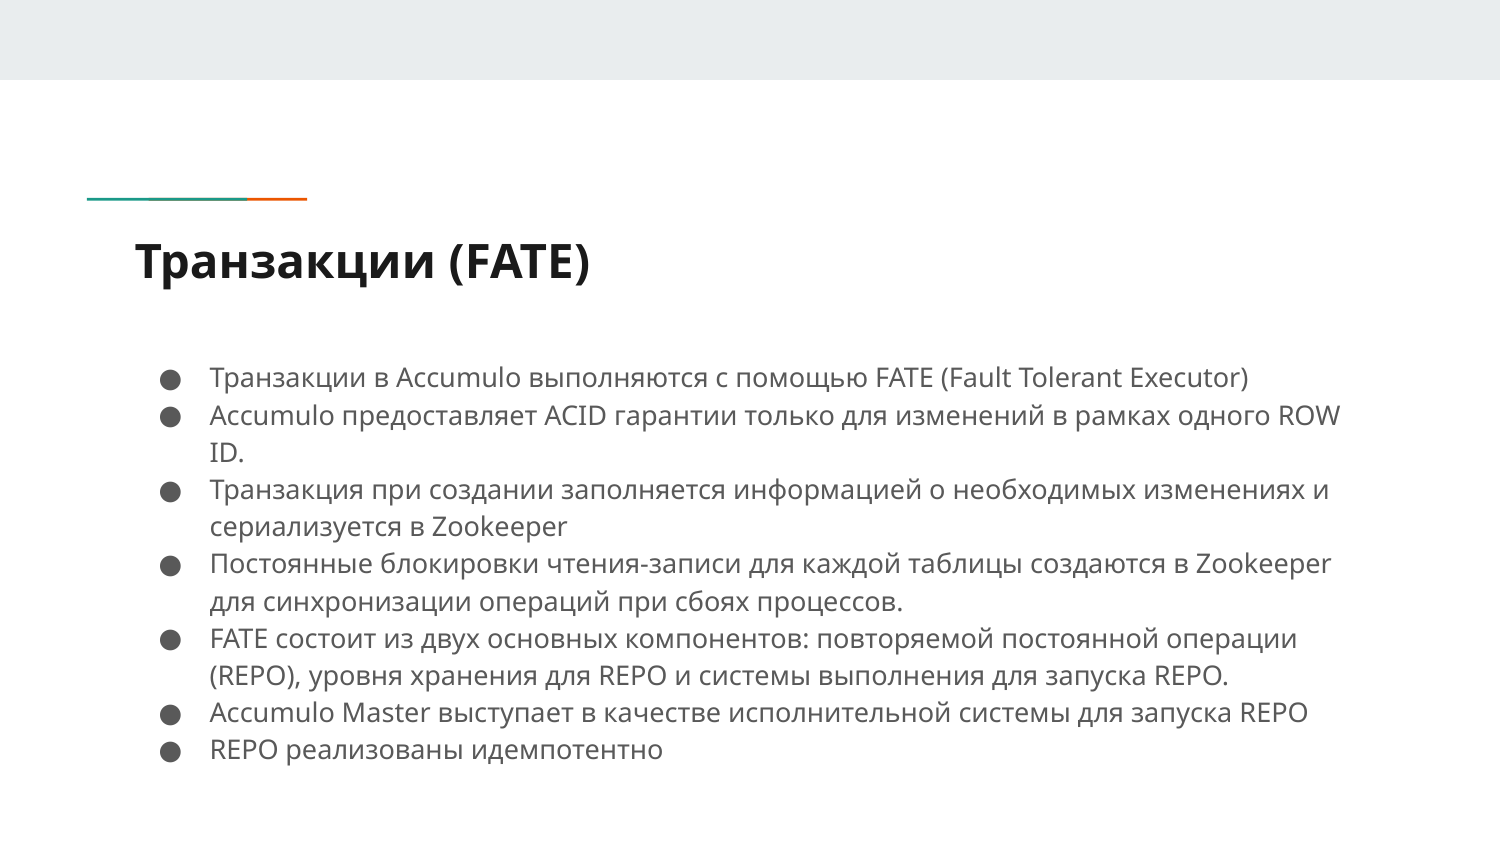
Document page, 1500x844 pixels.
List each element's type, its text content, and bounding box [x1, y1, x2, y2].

title Транзакции (FATE) [119, 216, 1381, 305]
list Транзакции в Accumulo выполняются с помощью FATE (Fault Tolerant Executor) Accumulo предоставляет ACID гарантии только для изменений в рамках одного ROW ID. Транзакция при создании заполняется информацией о необходимых изменениях и сериализуется в Zookeeper Постоянные блокировки чтения-записи для каждой таблицы создаются в Zookeeper для синхронизации операций при сбоях процессов. FATE состоит из двух основных компонентов: повторяемой постоянной операции (REPO), уровня хранения для REPO и системы выполнения для запуска REPO. Accumulo Master выступает в качестве исполнительной системы для запуска REPO REPO реализованы идемпотентно [119, 341, 1381, 798]
